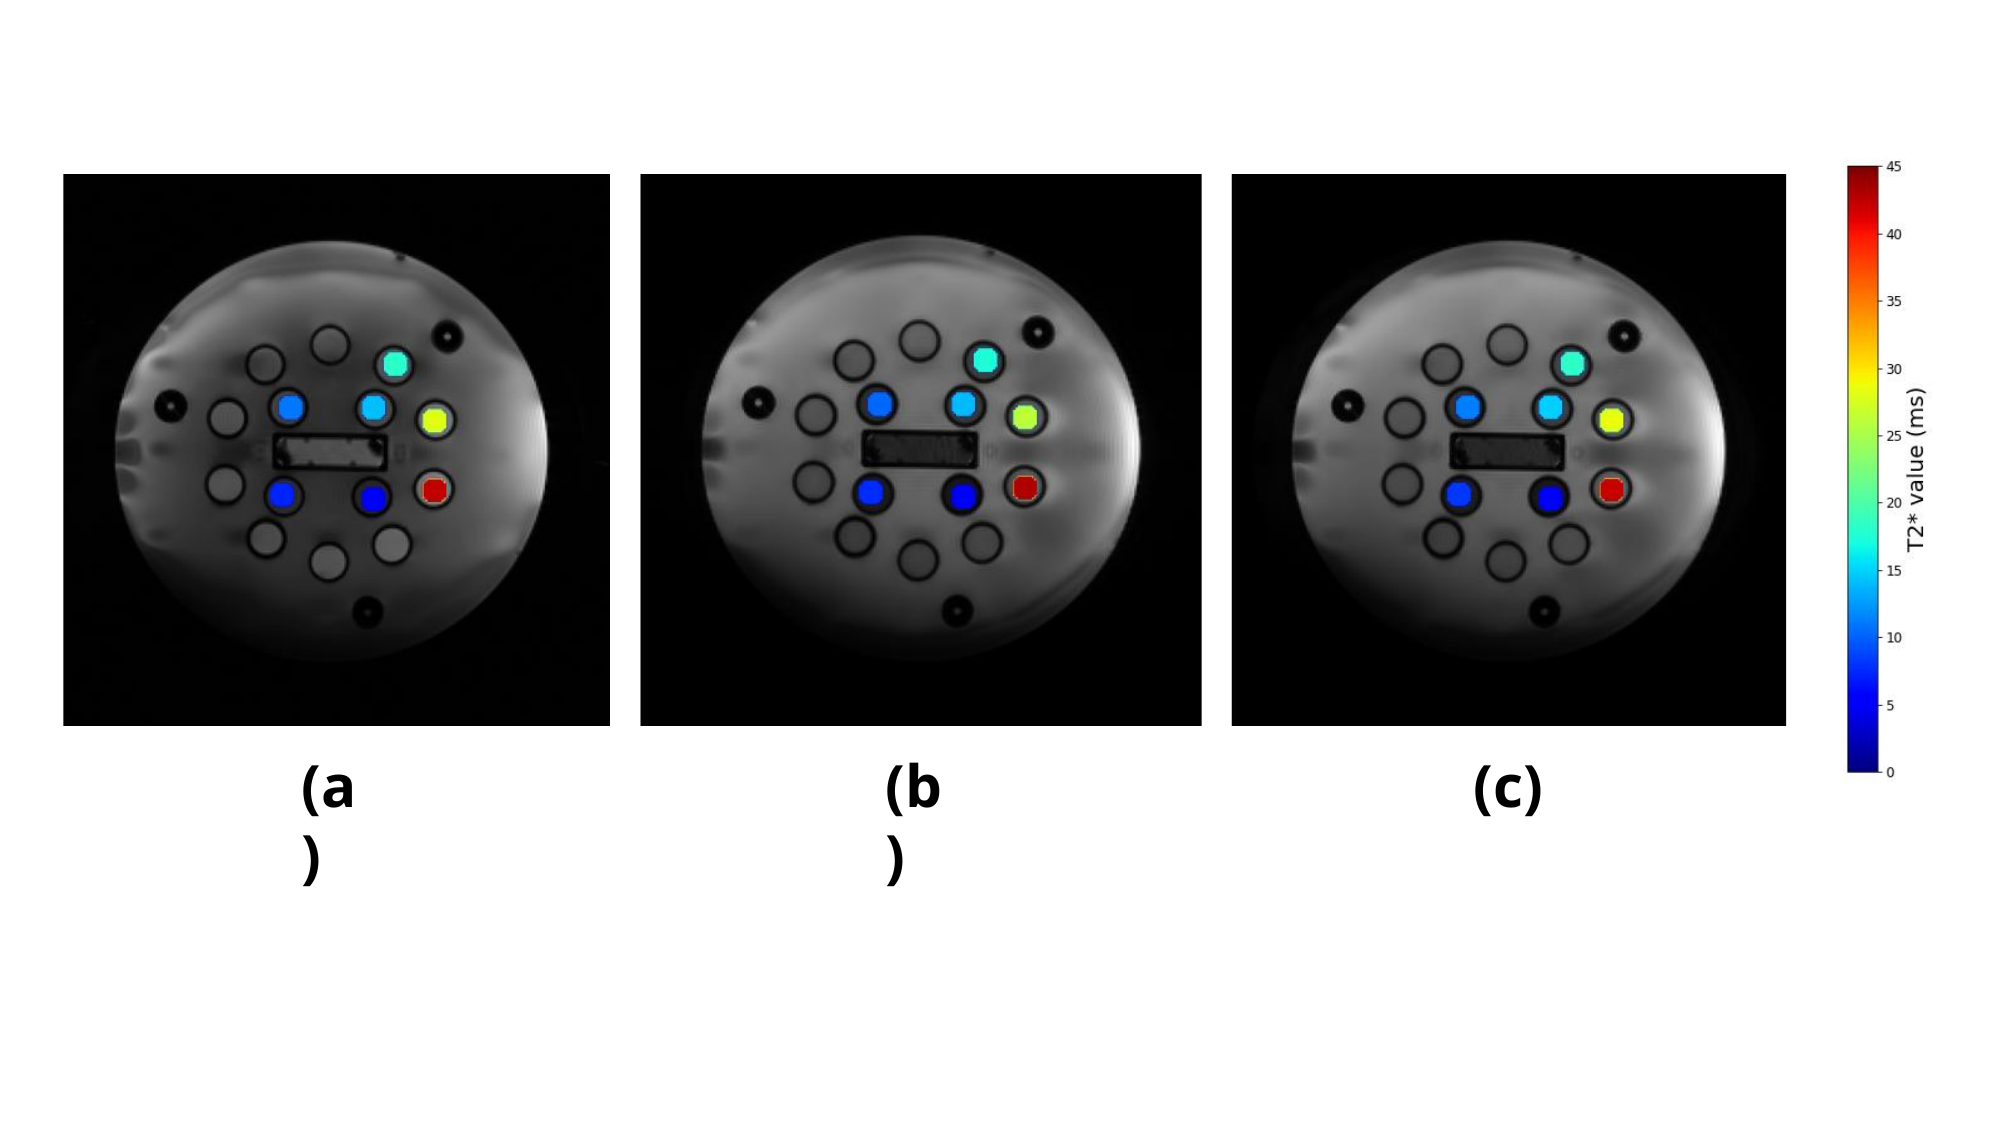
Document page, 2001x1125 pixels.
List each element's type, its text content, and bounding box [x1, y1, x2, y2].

text_box (a) [286, 741, 387, 897]
text_box (b) [871, 741, 971, 897]
picture [1231, 174, 1787, 726]
text_box (c) [1459, 741, 1559, 827]
picture [63, 174, 610, 726]
picture [1838, 129, 1938, 800]
picture [640, 174, 1202, 726]
